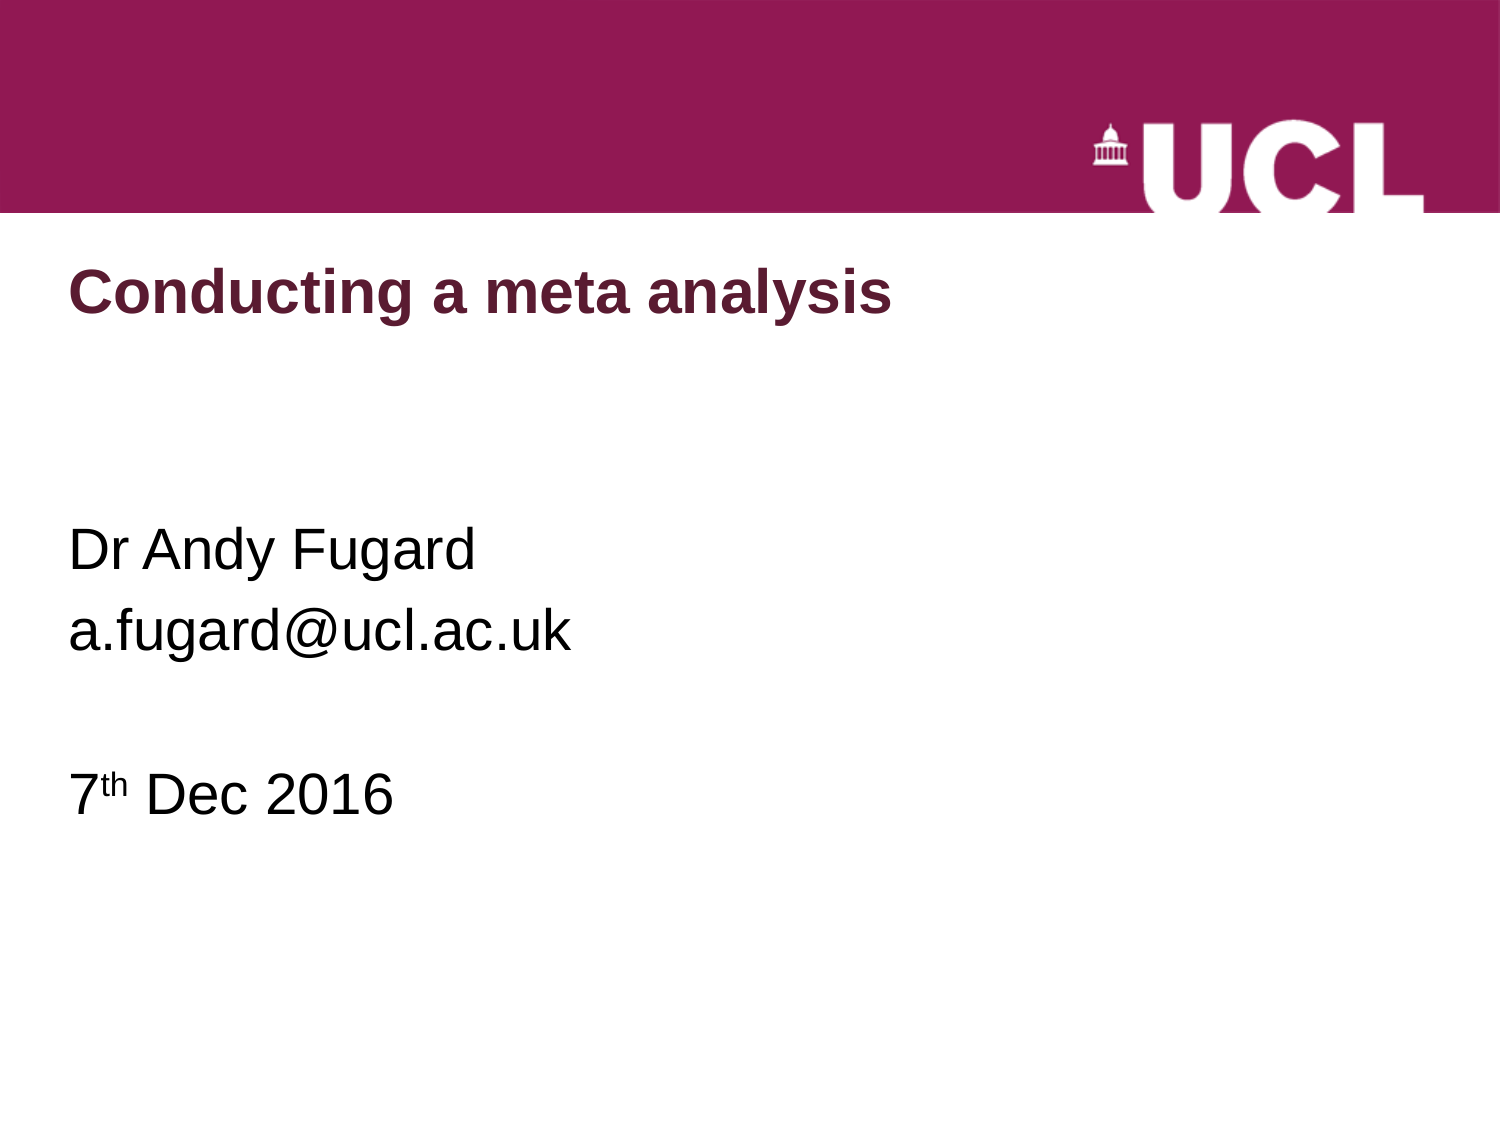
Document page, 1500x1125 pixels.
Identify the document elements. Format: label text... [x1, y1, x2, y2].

picture [0, 0, 1500, 213]
subtitle Dr Andy Fugard a.fugard@ucl.ac.uk 7th Dec 2016 [53, 503, 1447, 1012]
title Conducting a meta analysis [53, 243, 1447, 468]
